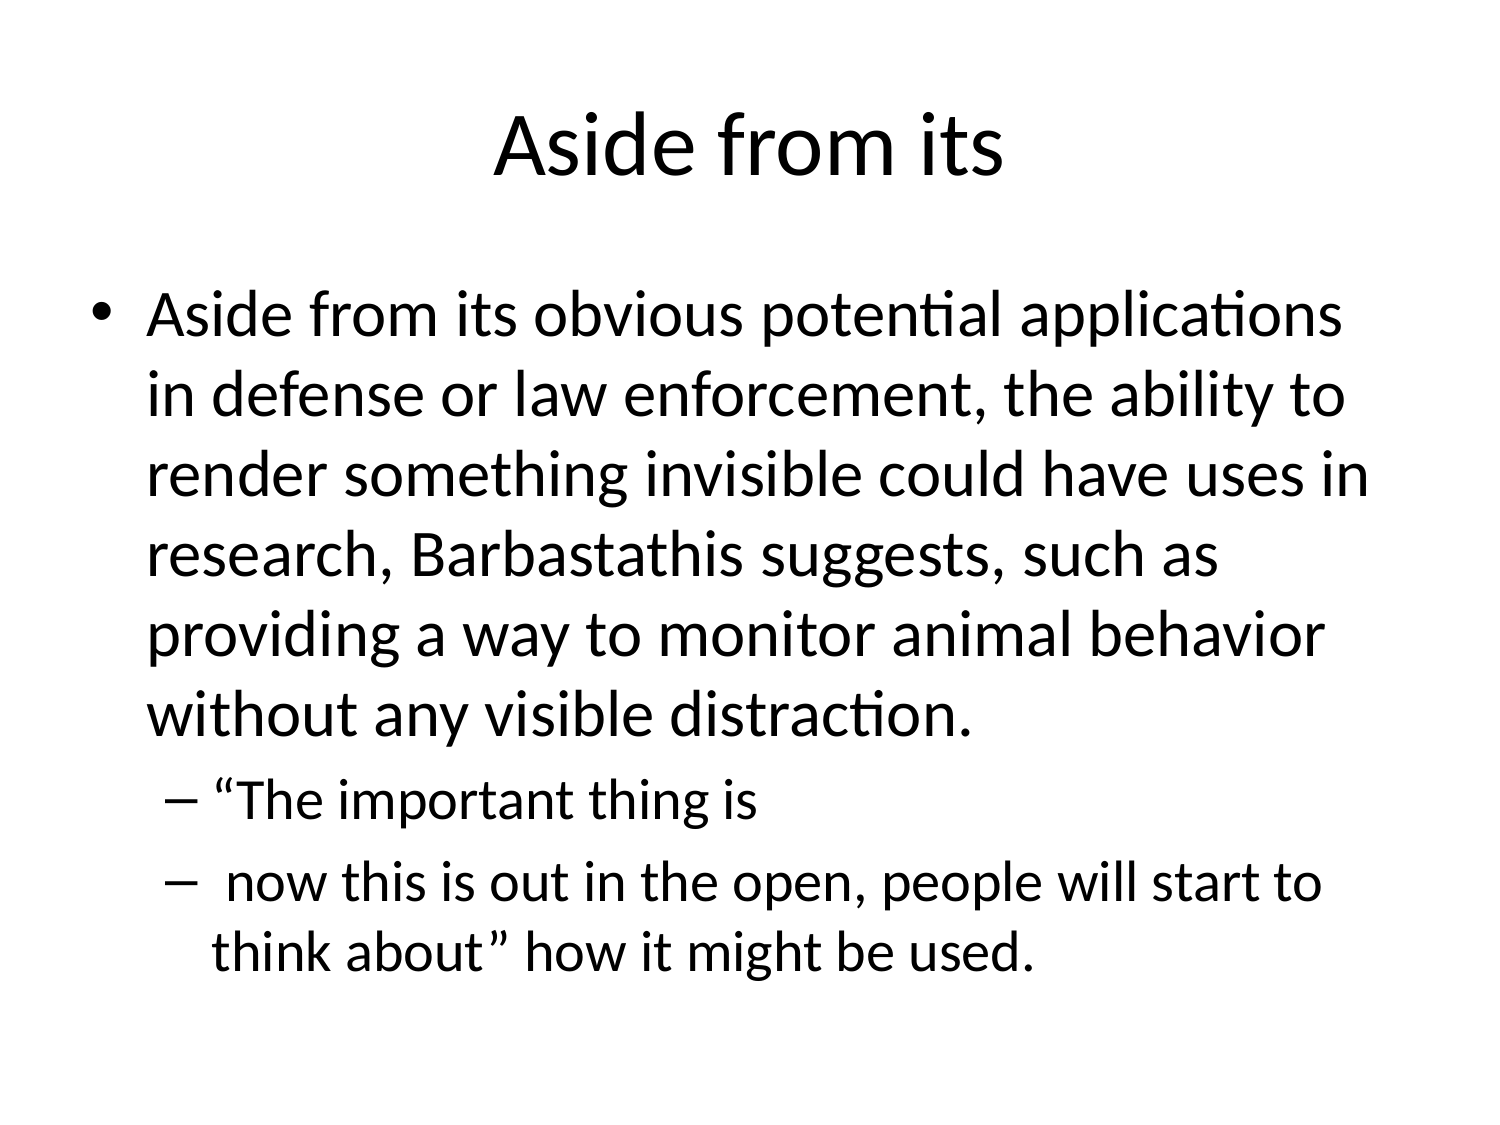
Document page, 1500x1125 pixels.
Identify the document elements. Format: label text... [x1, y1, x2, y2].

title Aside from its [75, 45, 1425, 233]
list Aside from its obvious potential applications in defense or law enforcement, the ability to render something invisible could have uses in research, Barbastathis suggests, such as providing a way to monitor animal behavior without any visible distraction. “The important thing is now this is out in the open, people will start to think about” how it might be used. [75, 262, 1425, 1005]
